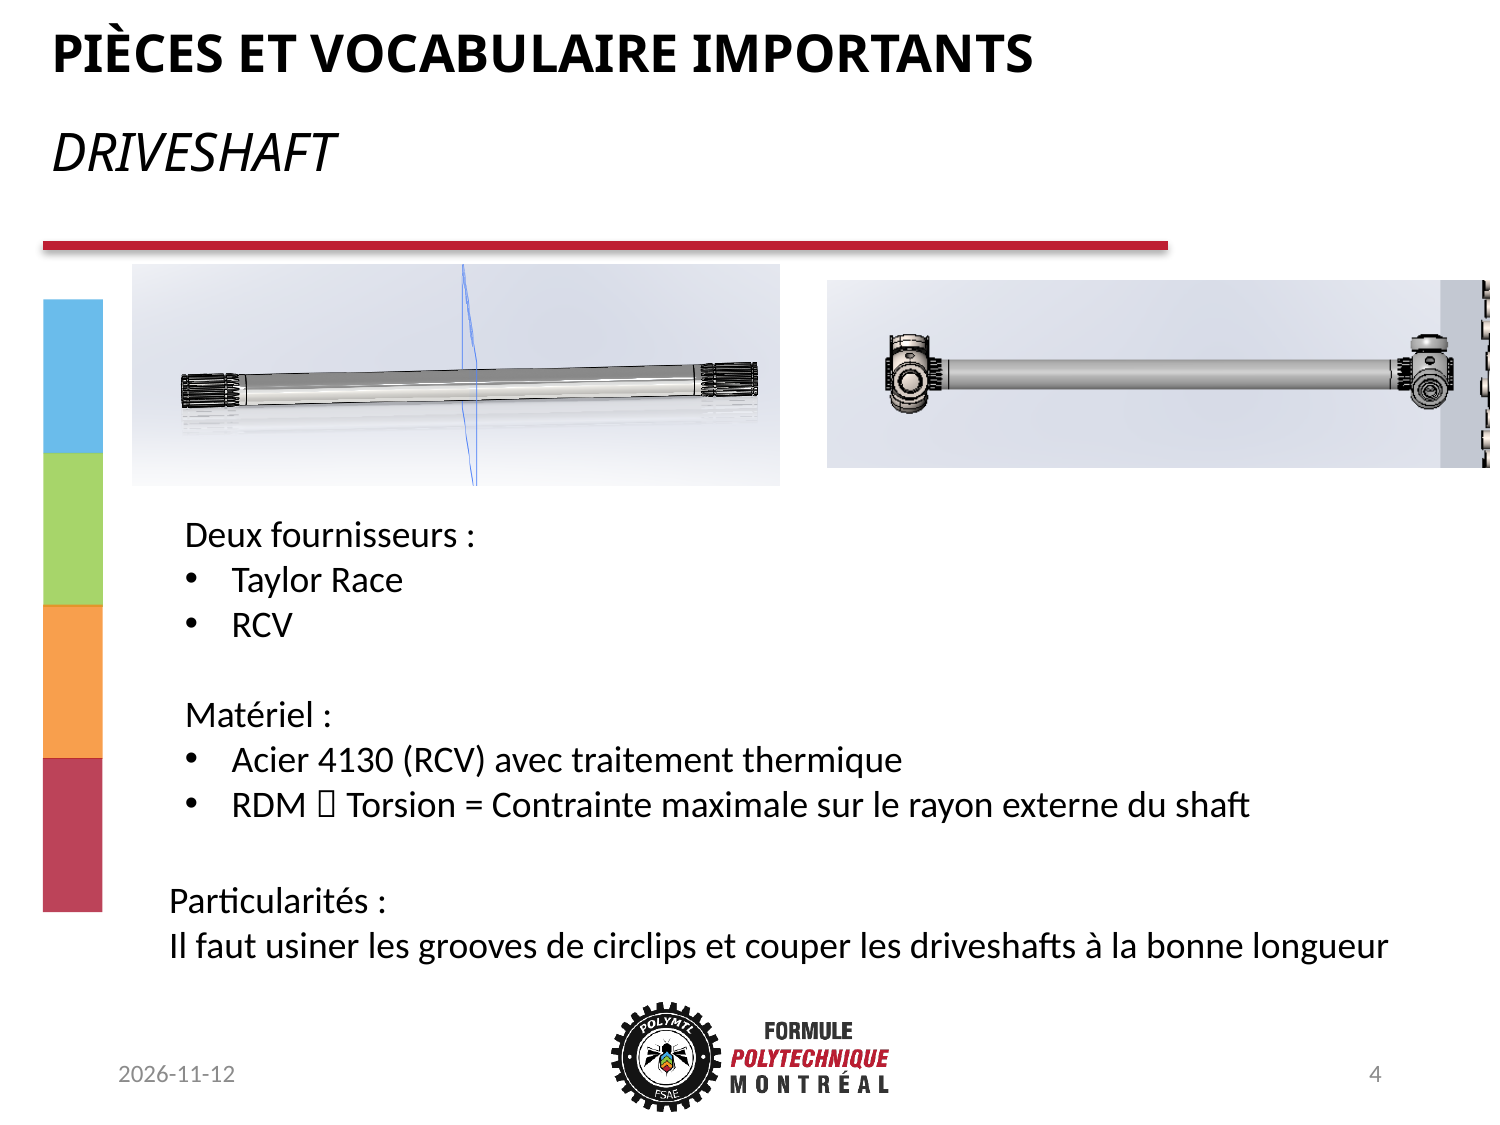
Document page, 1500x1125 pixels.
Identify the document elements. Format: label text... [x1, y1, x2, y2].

picture [132, 264, 780, 486]
picture [827, 280, 1490, 468]
text_box DRIVESHAFT [35, 118, 1276, 191]
picture [611, 1018, 889, 1112]
title PIÈCES ET VOCABULAIRE IMPORTANTS [35, 19, 1276, 93]
text_box Deux fournisseurs : Taylor Race RCV Matériel : Acier 4130 (RCV) avec traitement thermique RDM  Torsion = Contrainte maximale sur le rayon externe du shaft [169, 502, 1432, 878]
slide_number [103, 1042, 441, 1103]
text_box Particularités : Il faut usiner les grooves de circlips et couper les driveshafts à la bonne longueur [154, 868, 1406, 1018]
slide_number 4 [1059, 1042, 1397, 1103]
